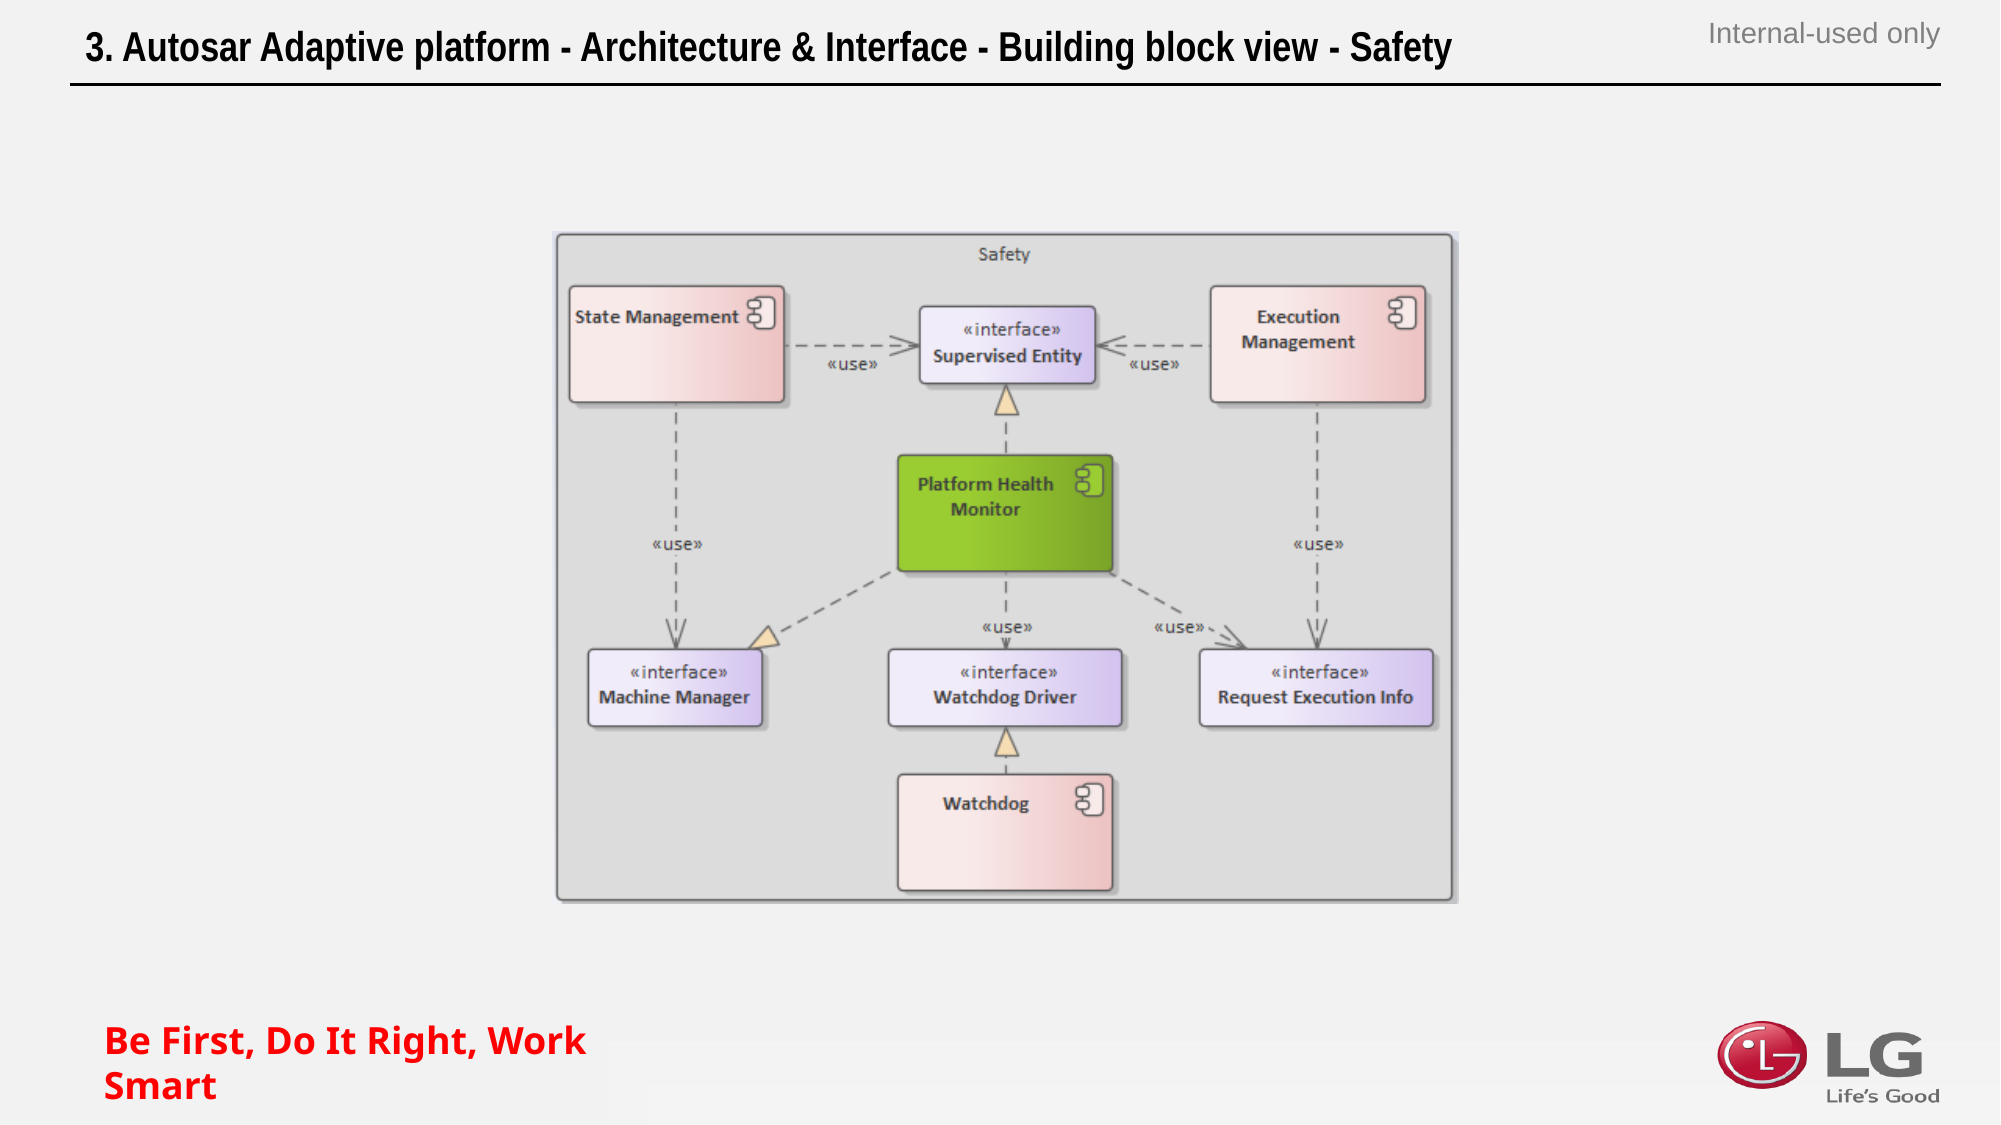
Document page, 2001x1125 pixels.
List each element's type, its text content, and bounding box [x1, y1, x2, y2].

picture [1713, 1001, 1942, 1123]
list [552, 231, 1459, 904]
title 3. Autosar Adaptive platform - Architecture & Interface - Building block view - Safety [70, 0, 1942, 97]
